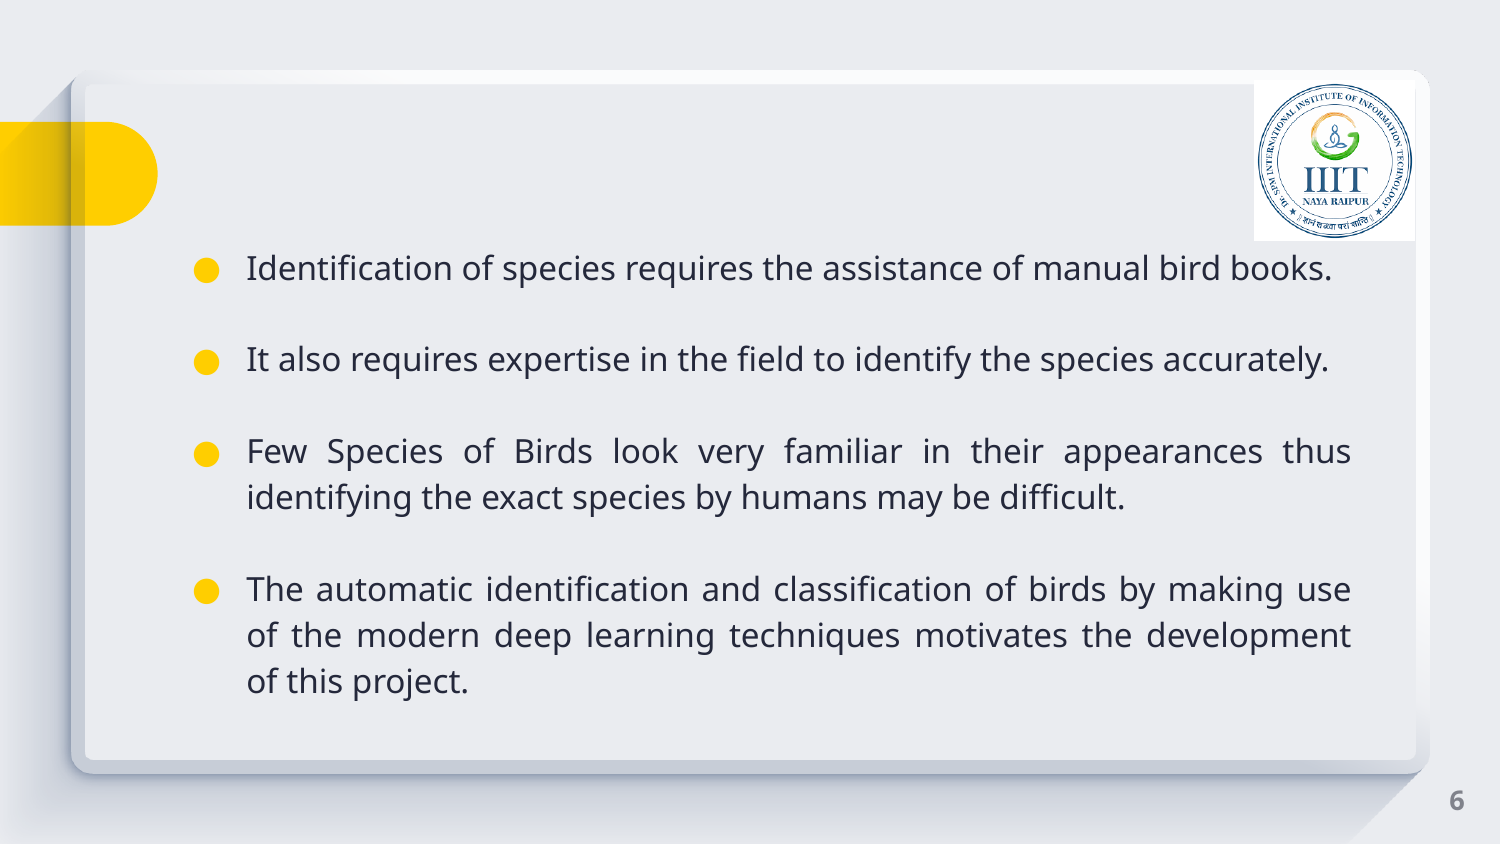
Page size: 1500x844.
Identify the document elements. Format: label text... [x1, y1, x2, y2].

picture [0, 0, 1500, 844]
list Identification of species requires the assistance of manual bird books. It also requires expertise in the field to identify the species accurately. Few Species of Birds look very familiar in their appearances thus identifying the exact species by humans may be difficult. The automatic identification and classification of birds by making use of the modern deep learning techniques motivates the development of this project. [171, 240, 1354, 694]
slide_number ‹#› [1414, 759, 1500, 844]
